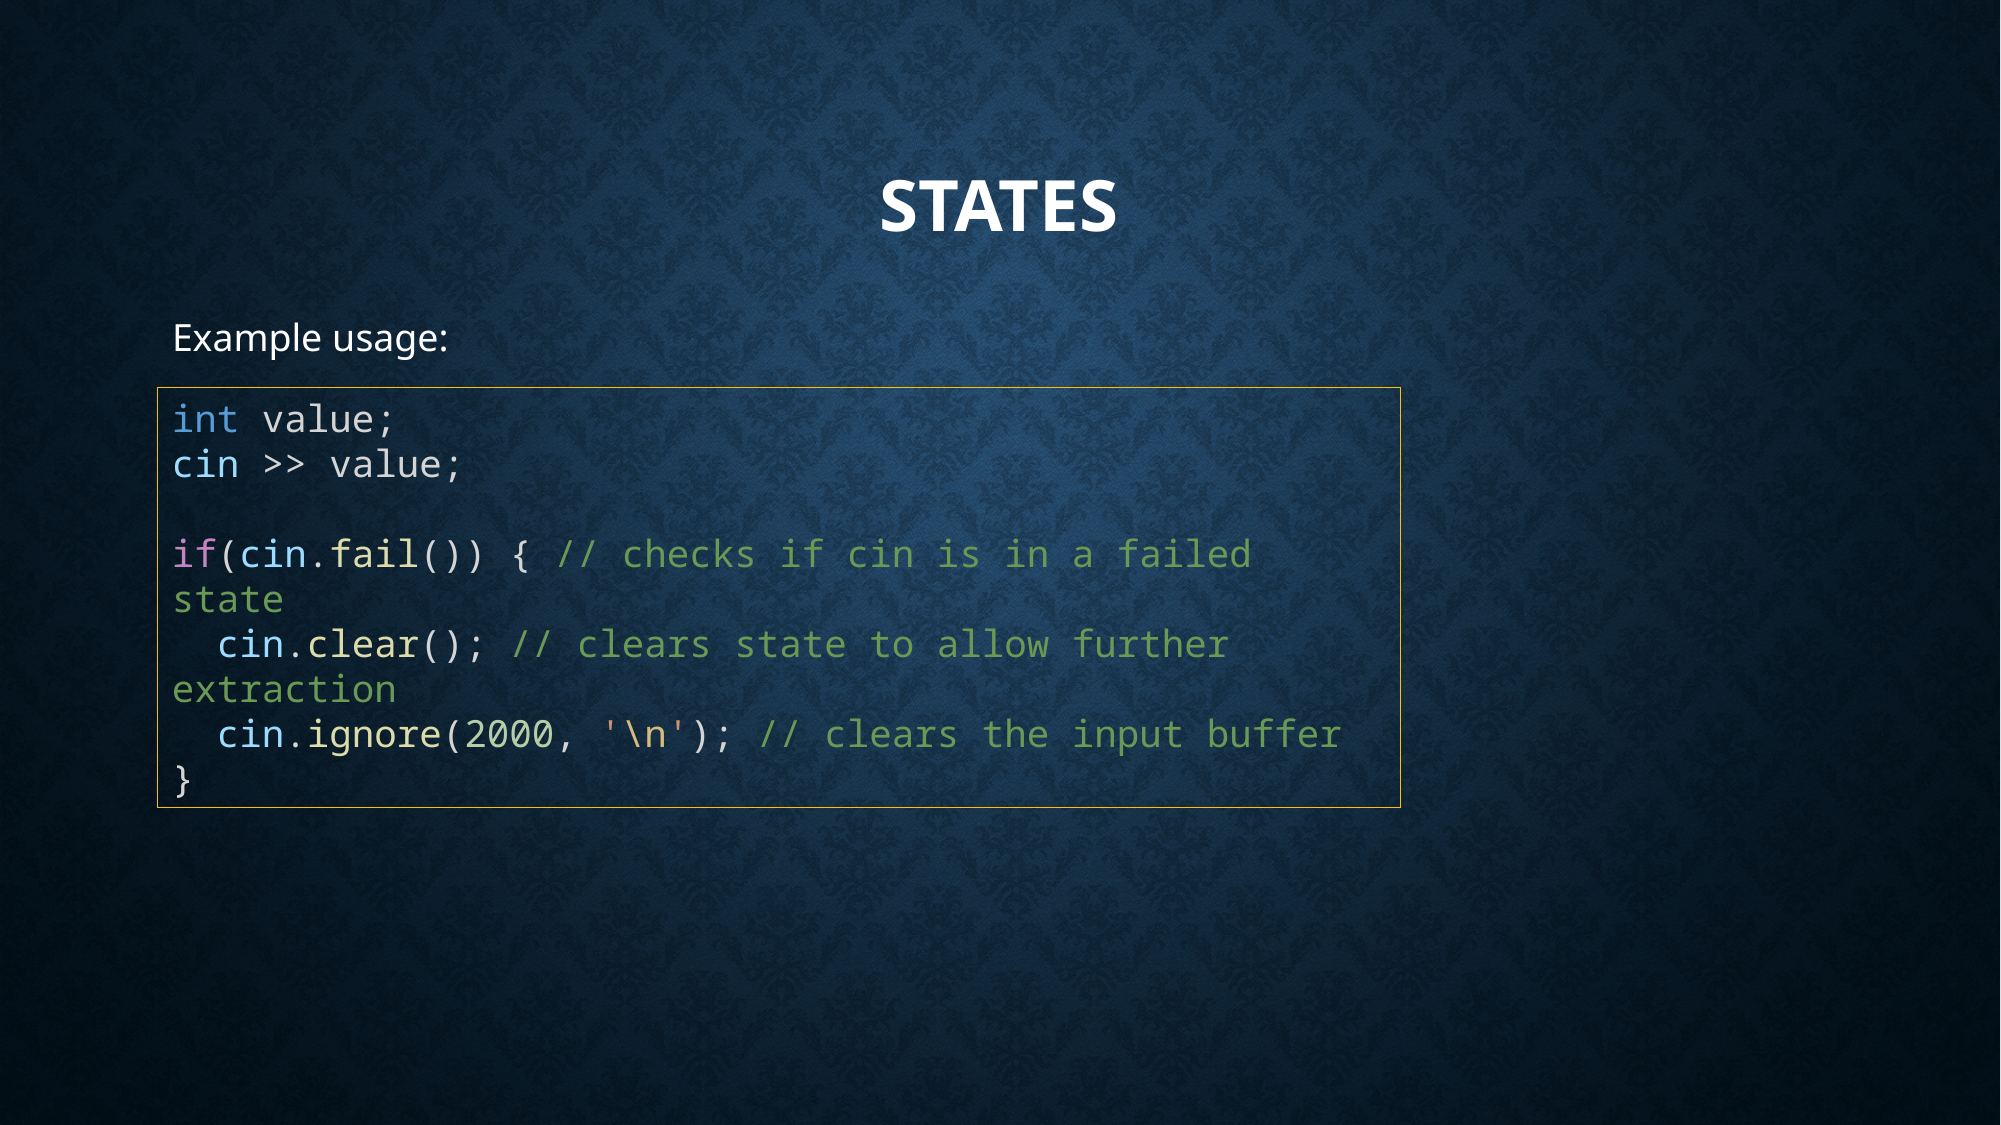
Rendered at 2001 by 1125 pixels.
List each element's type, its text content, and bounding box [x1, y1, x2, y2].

text_box int value; cin >> value; if(cin.fail()) { // checks if cin is in a failed state cin.clear(); // clears state to allow further extraction cin.ignore(2000, '\n'); // clears the input buffer } [157, 387, 1401, 808]
title States [149, 99, 1849, 318]
text_box Example usage: [157, 306, 862, 366]
